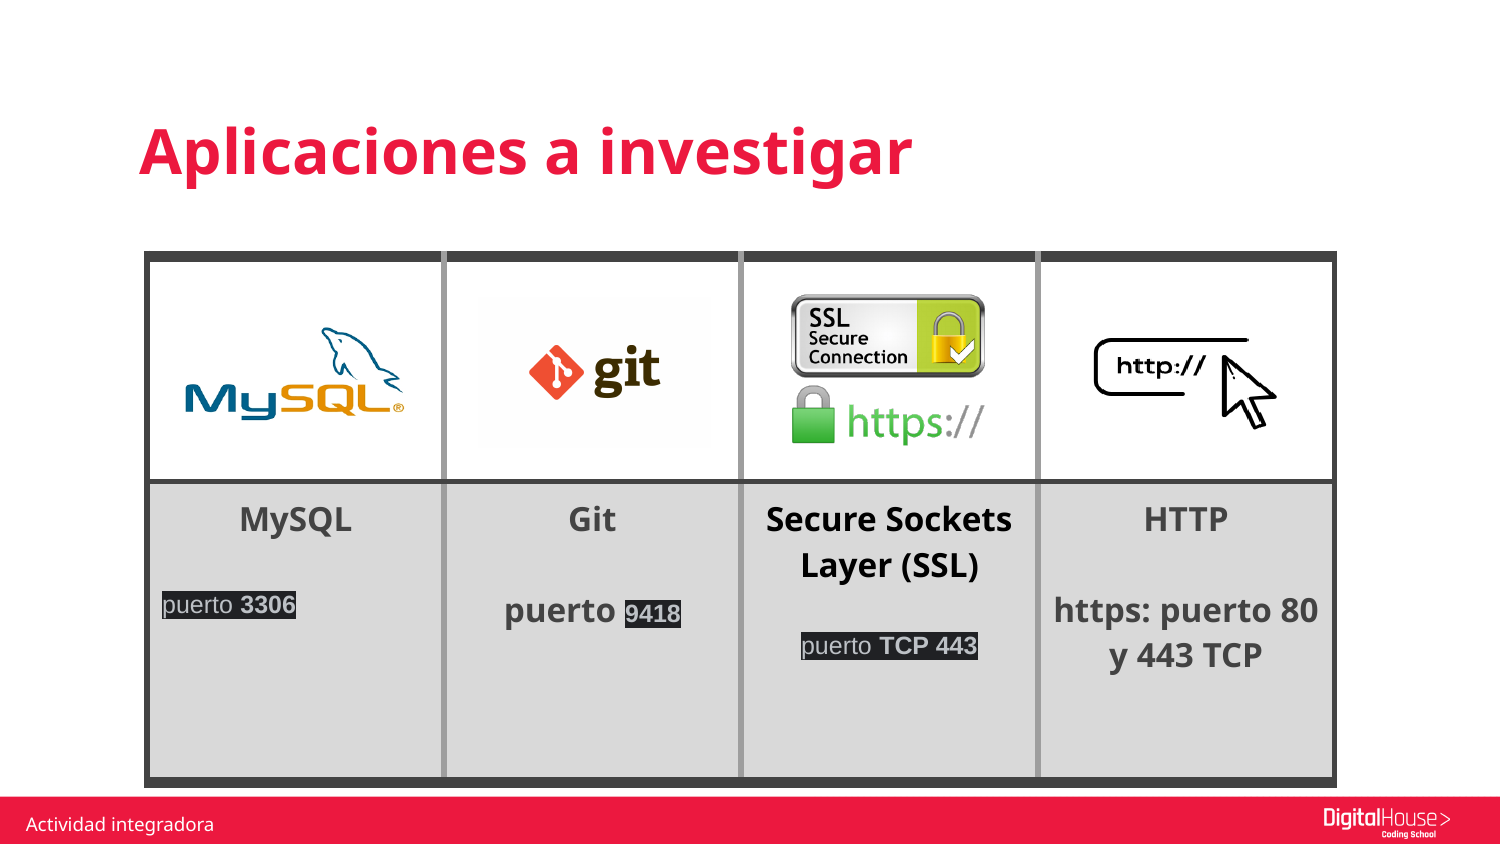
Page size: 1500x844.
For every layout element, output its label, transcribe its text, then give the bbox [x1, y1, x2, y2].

text_box Aplicaciones a investigar [124, 99, 1019, 203]
picture [1324, 808, 1450, 839]
picture [771, 291, 1004, 454]
table_header [1041, 262, 1332, 479]
table_cell Secure Sockets Layer (SSL) puerto TCP 443 [744, 484, 1035, 777]
table_cell MySQL puerto 3306 [150, 484, 441, 777]
table_cell Git puerto 9418 [447, 484, 738, 777]
table_header [150, 262, 441, 479]
table_cell HTTP https: puerto 80 y 443 TCP [1041, 484, 1332, 777]
table_header [744, 262, 1035, 479]
picture [178, 321, 411, 425]
picture [478, 297, 711, 448]
picture [1079, 279, 1297, 466]
table_header [447, 262, 738, 479]
